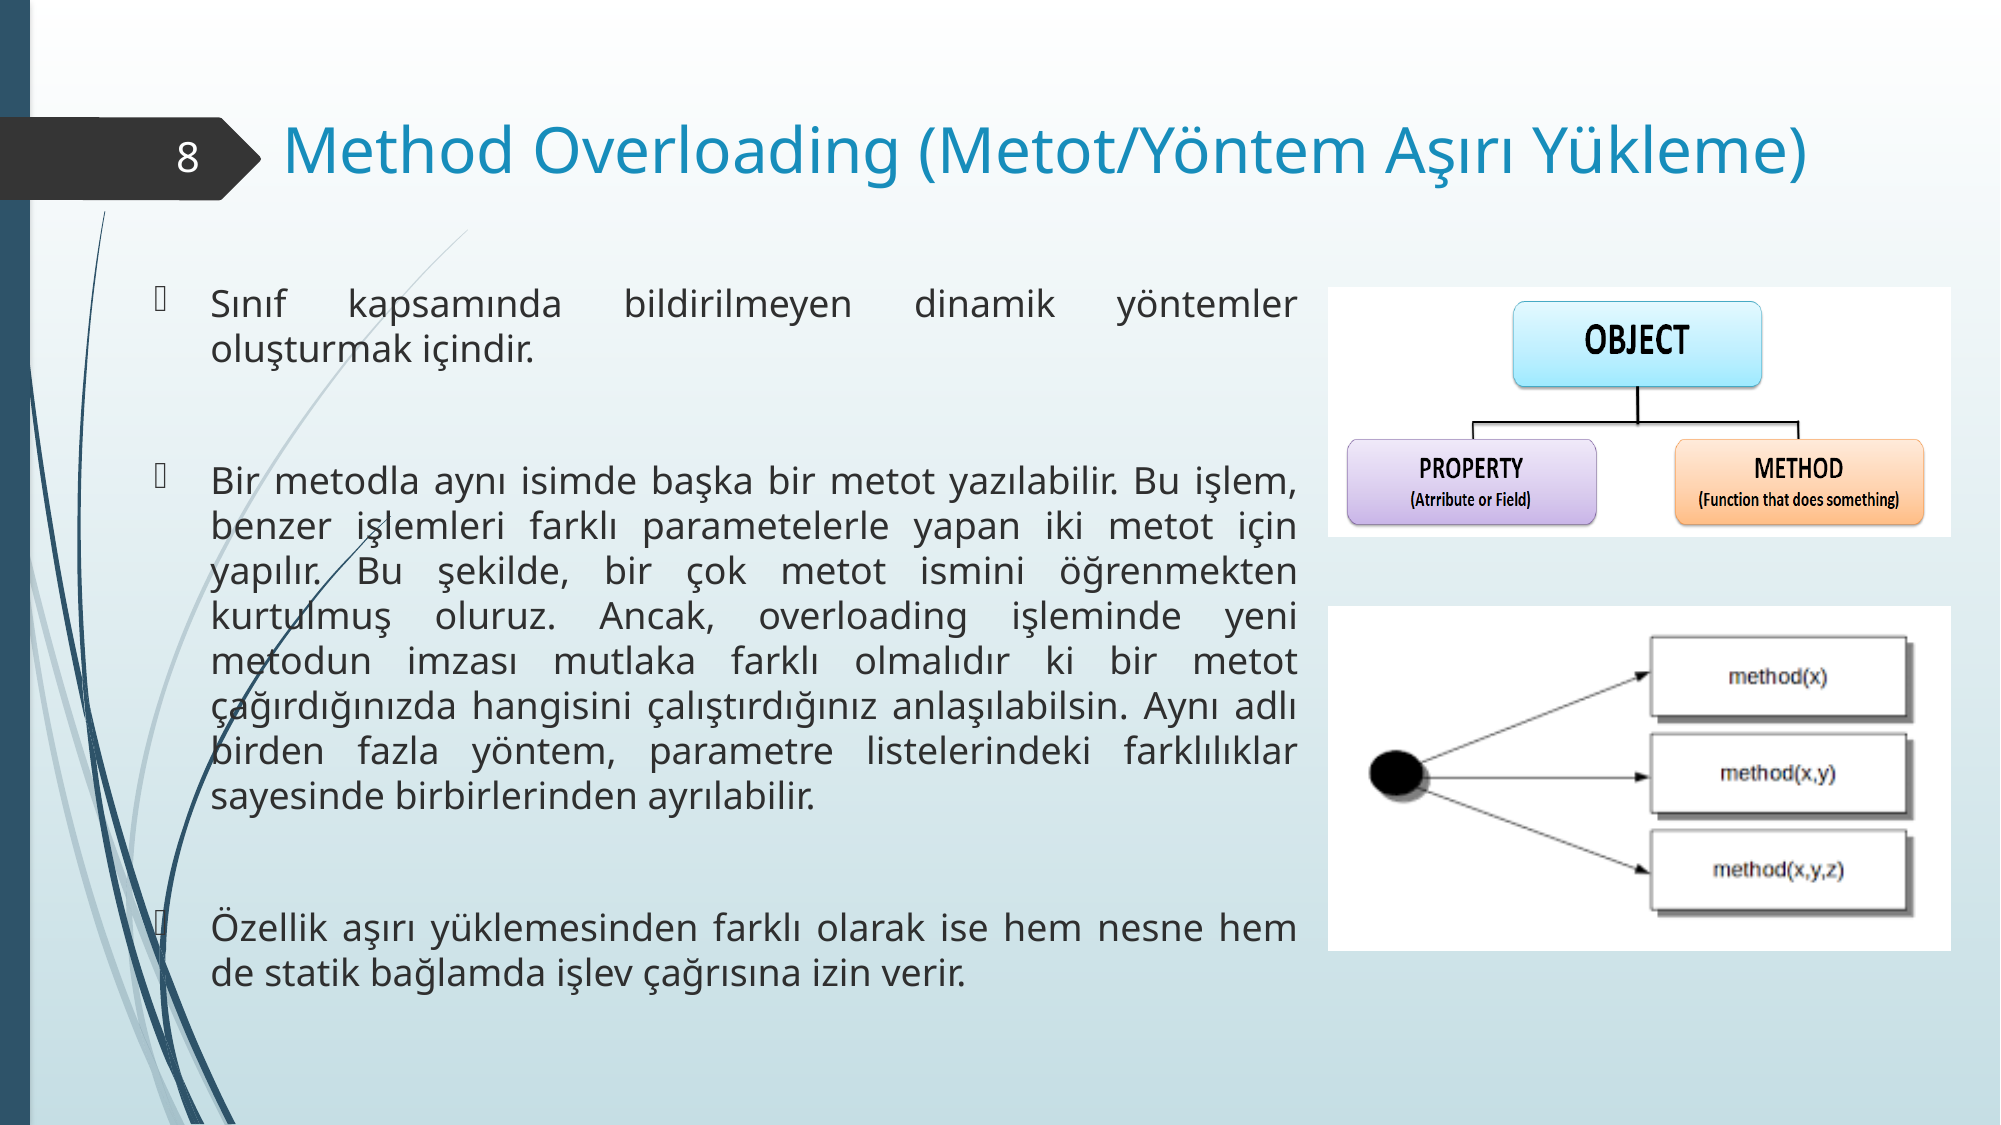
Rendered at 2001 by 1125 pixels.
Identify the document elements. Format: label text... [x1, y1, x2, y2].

picture [1328, 606, 1951, 951]
picture [1328, 287, 1951, 537]
list Sınıf kapsamında bildirilmeyen dinamik yöntemler oluşturmak içindir. Bir metodla aynı isimde başka bir metot yazılabilir. Bu işlem, benzer işlemleri farklı parametelerle yapan iki metot için yapılır. Bu şekilde, bir çok metot ismini öğrenmekten kurtulmuş oluruz. Ancak, overloading işleminde yeni metodun imzası mutlaka farklı olmalıdır ki bir metot çağırdığınızda hangisini çalıştırdığınız anlaşılabilsin. Aynı adlı birden fazla yöntem, parametre listelerindeki farklılıklar sayesinde birbirlerinden ayrılabilir. Özellik aşırı yüklemesinden farklı olarak ise hem nesne hem de statik bağlamda işlev çağrısına izin verir. [139, 272, 1315, 1010]
slide_number 8 [87, 129, 216, 190]
title Method Overloading (Metot/Yöntem Aşırı Yükleme) [267, 102, 1966, 313]
